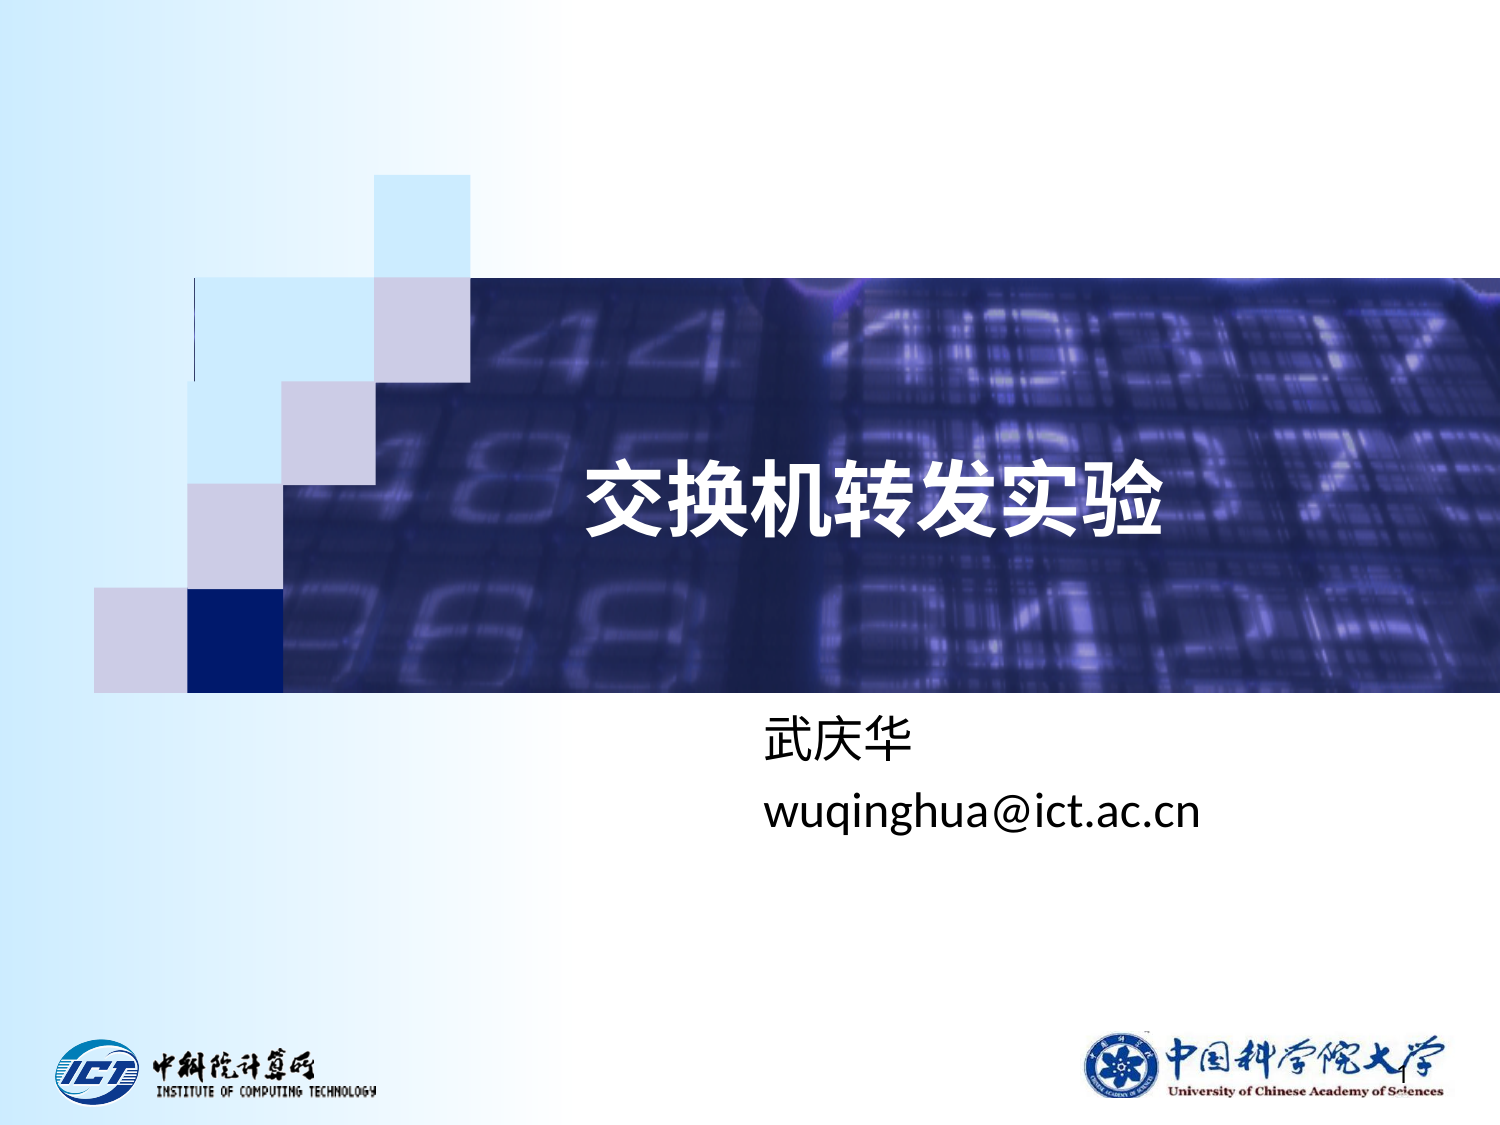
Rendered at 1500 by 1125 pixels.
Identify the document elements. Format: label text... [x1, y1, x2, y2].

picture [284, 278, 1500, 693]
picture [157, 1086, 376, 1098]
picture [1425, 1031, 1457, 1098]
picture [55, 1039, 92, 1069]
picture [55, 1039, 139, 1107]
slide_number 1 [1074, 1025, 1425, 1100]
picture [153, 1048, 314, 1083]
subtitle 武庆华 wuqinghua@ict.ac.cn [748, 699, 1475, 988]
title 交换机转发实验 [253, 332, 1495, 663]
